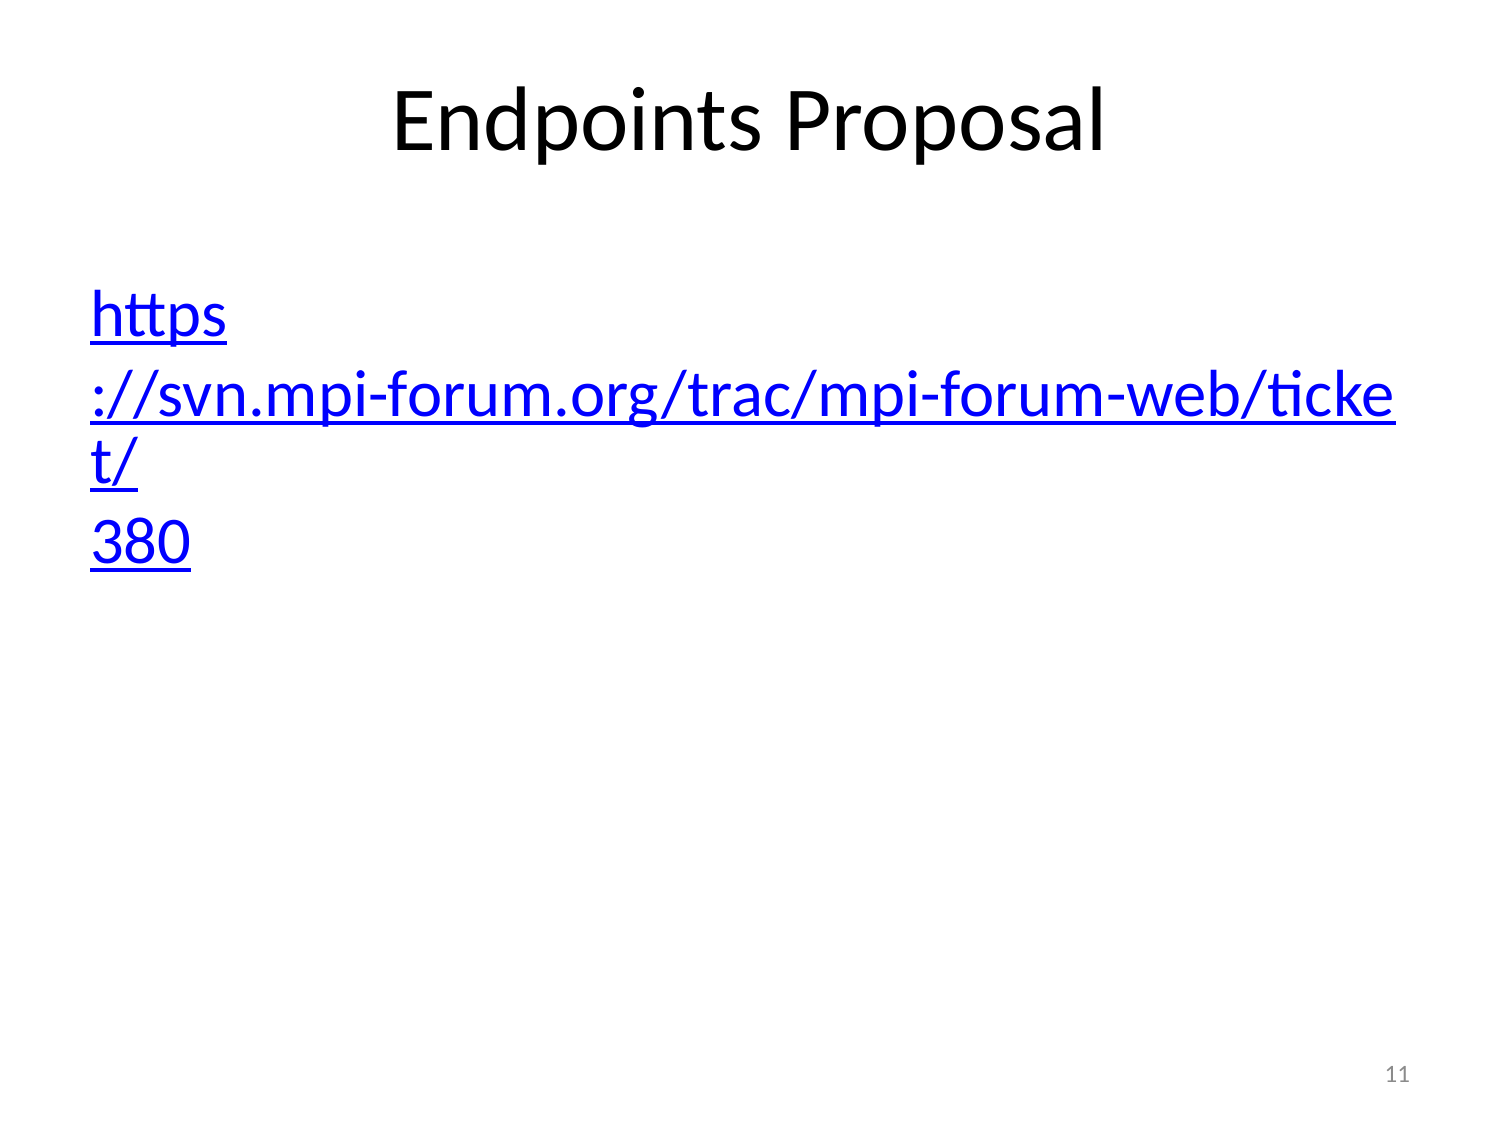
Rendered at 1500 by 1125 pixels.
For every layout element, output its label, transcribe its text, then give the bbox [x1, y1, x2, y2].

title Endpoints Proposal [75, 45, 1425, 183]
list https://svn.mpi-forum.org/trac/mpi-forum-web/ticket/380 [75, 262, 1425, 1005]
slide_number 11 [1074, 1042, 1425, 1103]
